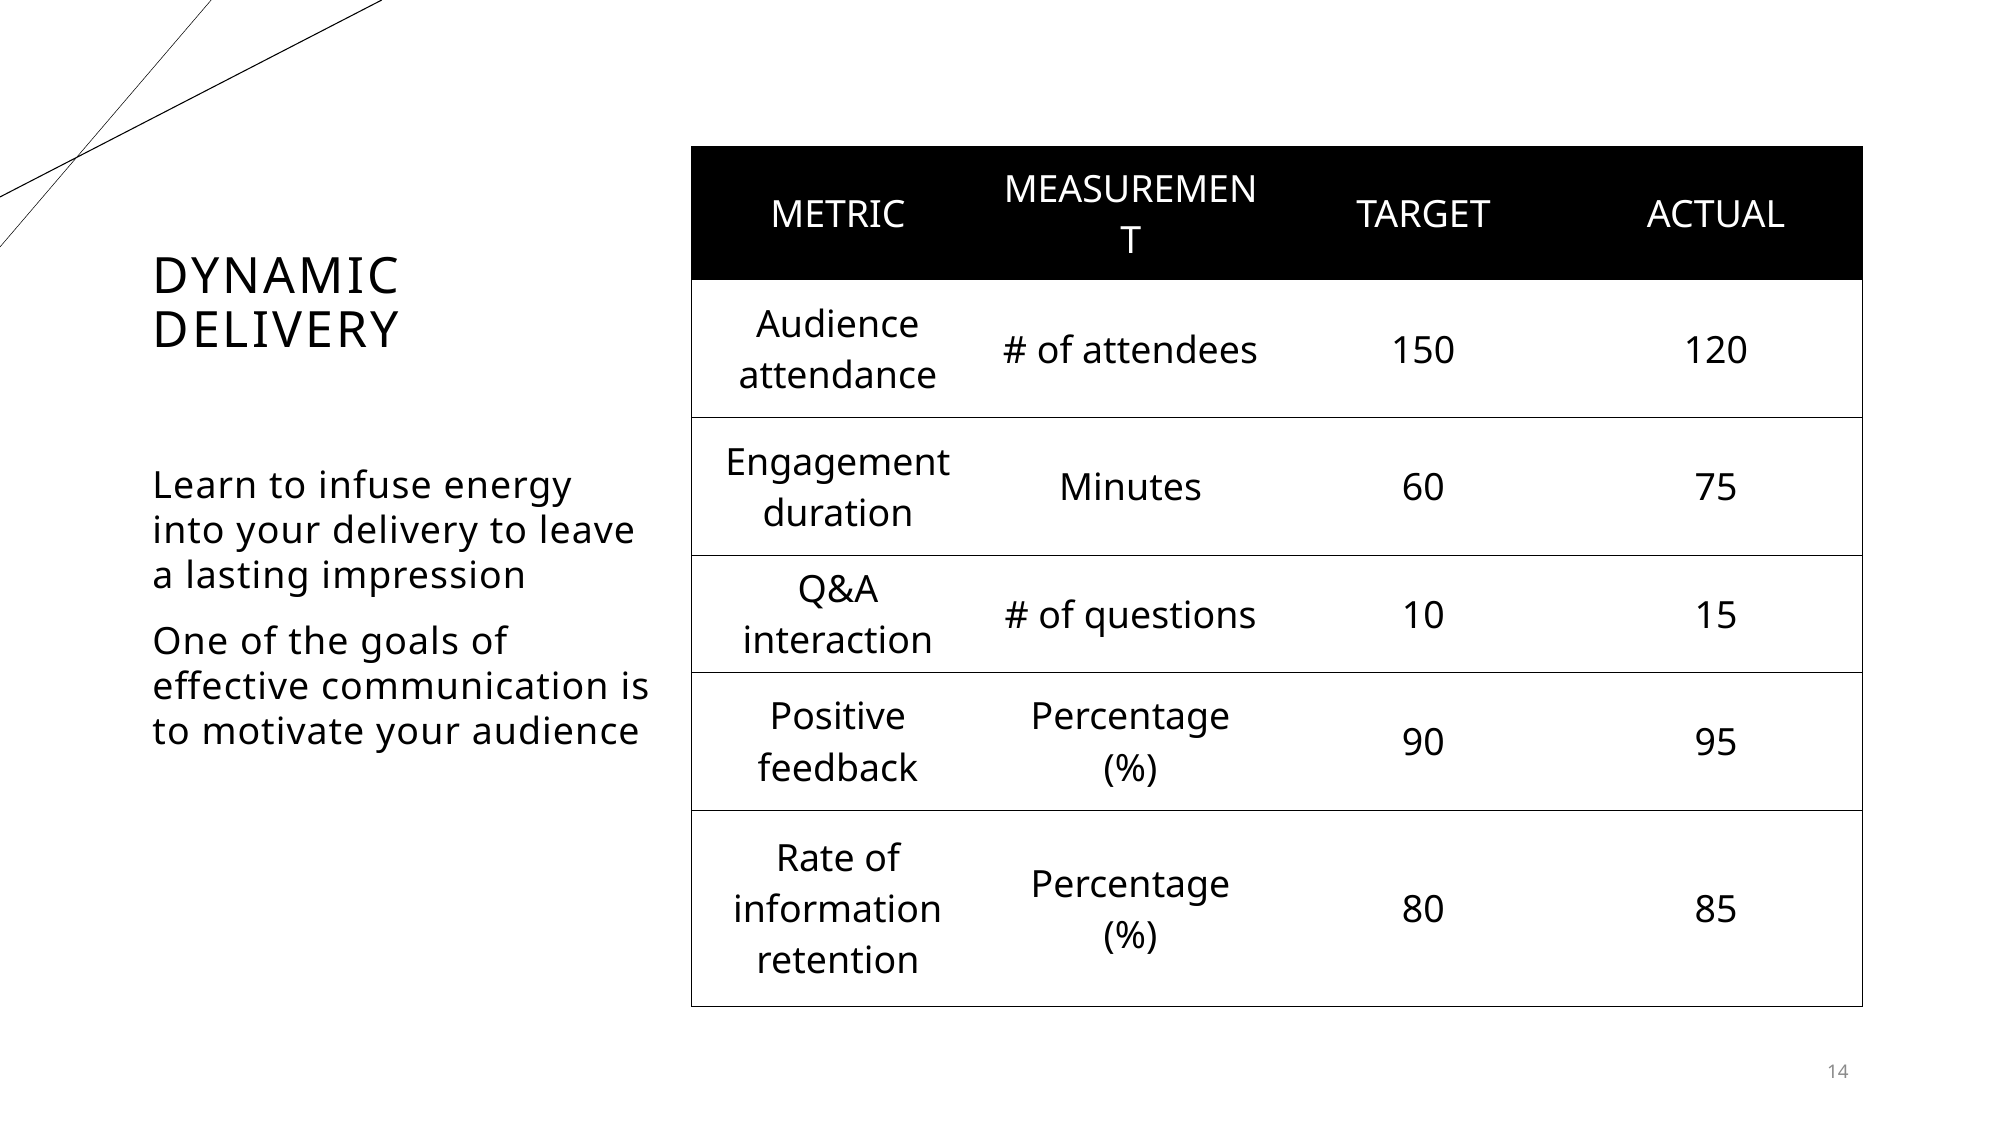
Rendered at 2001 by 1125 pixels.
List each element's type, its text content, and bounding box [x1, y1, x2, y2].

table_cell 15 [1570, 556, 1862, 672]
table_cell # of questions [984, 556, 1277, 672]
table_header MEASUREMENT [984, 147, 1277, 279]
table_cell Positive feedback [692, 673, 984, 810]
list Learn to infuse energy into your delivery to leave a lasting impression One of the goals of effective communication is to motivate your audience [137, 461, 671, 993]
table_cell Rate of information retention [692, 811, 984, 1006]
table_cell 85 [1570, 811, 1862, 1006]
table_header METRIC [692, 147, 984, 279]
table_cell 60 [1277, 418, 1570, 555]
table_cell 10 [1277, 556, 1570, 672]
table_cell 80 [1277, 811, 1570, 1006]
table_cell Audience attendance [692, 280, 984, 417]
table_cell 150 [1277, 280, 1570, 417]
table_cell Engagement duration [692, 418, 984, 555]
table_header ACTUAL [1570, 147, 1862, 279]
table_cell Minutes [984, 418, 1277, 555]
table_cell Percentage (%) [984, 673, 1277, 810]
table_cell Q&A interaction [692, 556, 984, 672]
table_cell 90 [1277, 673, 1570, 810]
table_cell # of attendees [984, 280, 1277, 417]
table_cell Percentage (%) [984, 811, 1277, 1006]
table_header TARGET [1277, 147, 1570, 279]
table_cell 75 [1570, 418, 1862, 555]
table_cell 95 [1570, 673, 1862, 810]
slide_number 14 [1701, 1042, 1864, 1103]
title Dynamic delivery [137, 146, 671, 461]
table_cell 120 [1570, 280, 1862, 417]
